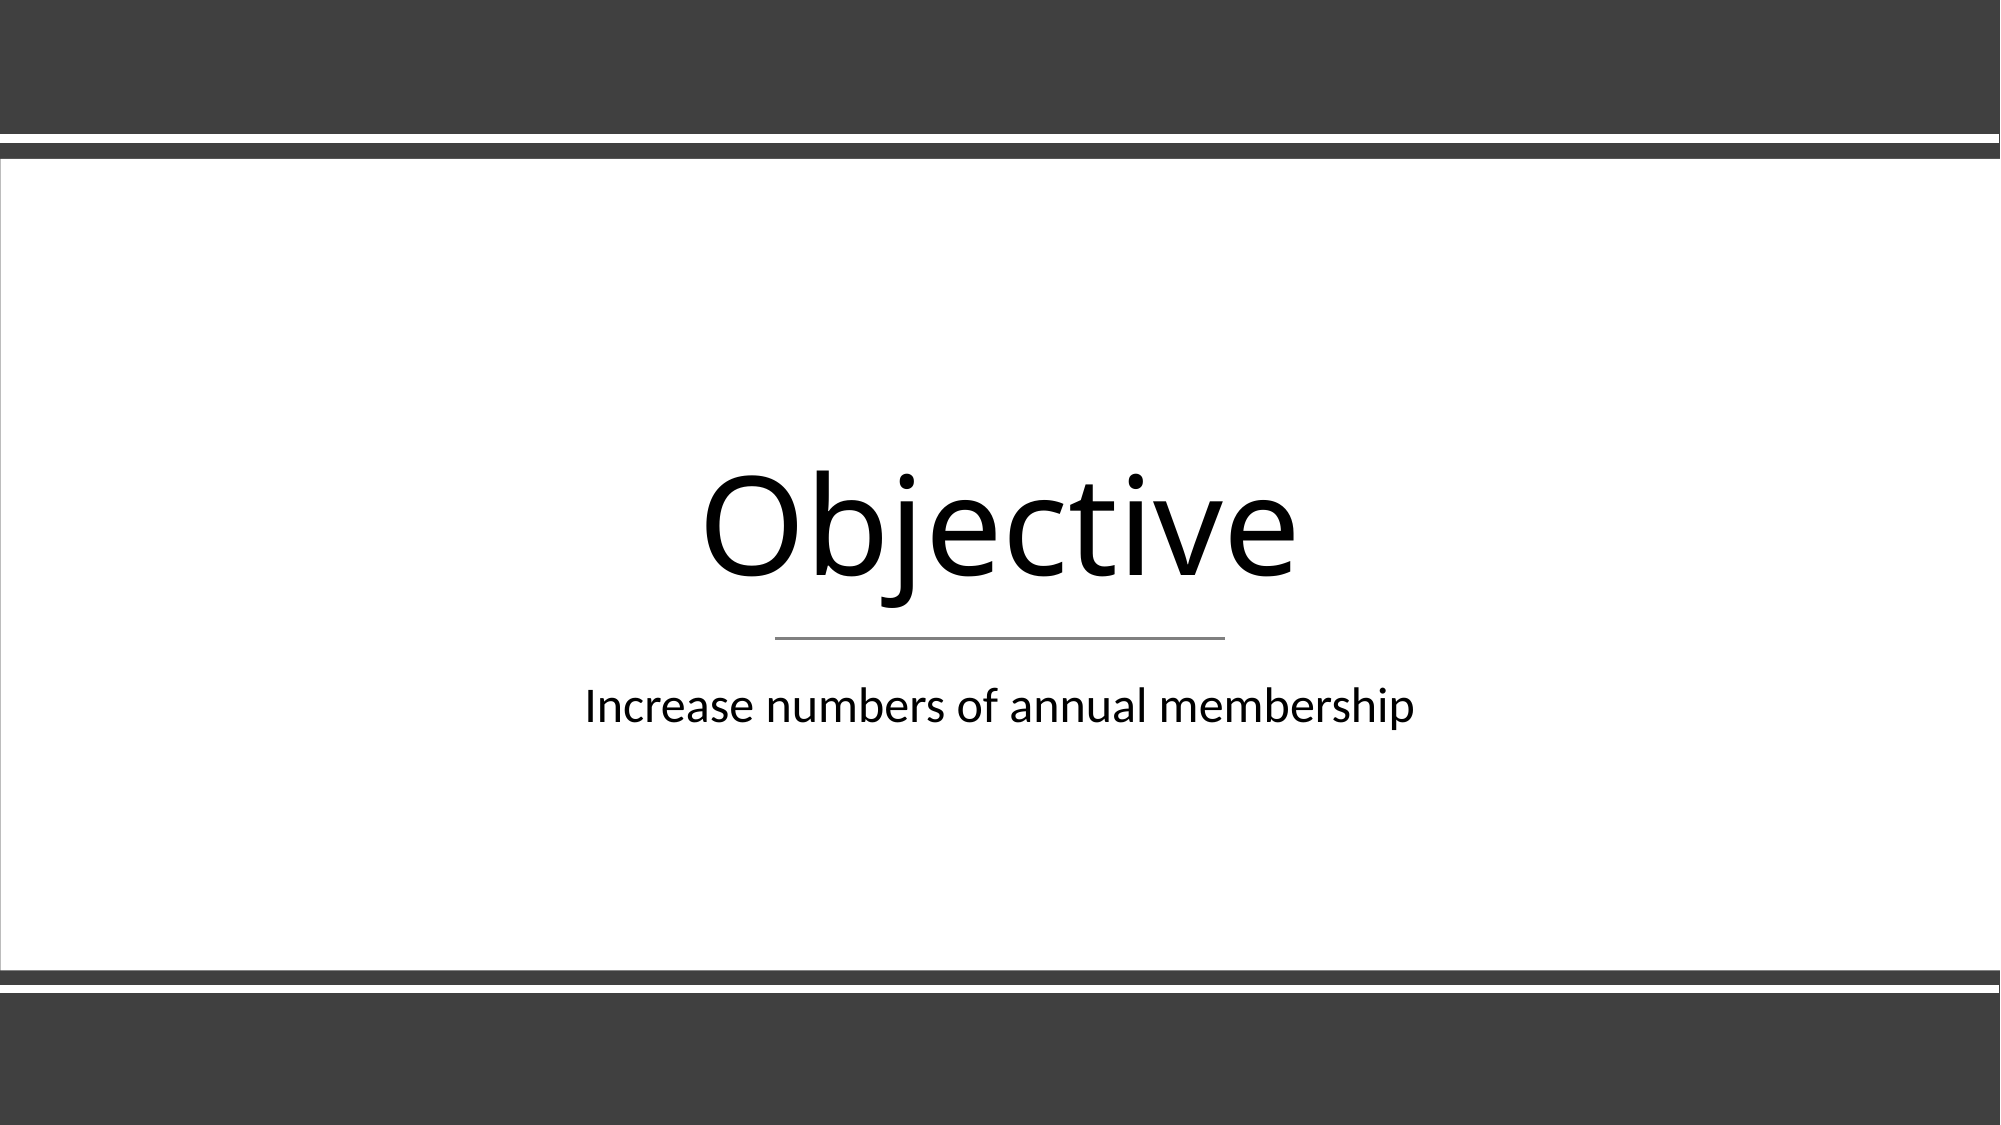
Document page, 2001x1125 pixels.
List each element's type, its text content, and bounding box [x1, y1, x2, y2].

text_box [0, 990, 2000, 1125]
text_box [0, 158, 2000, 971]
text_box [0, 139, 2000, 158]
title Objective [130, 256, 1870, 613]
list Increase numbers of annual membership [130, 671, 1870, 860]
text_box [0, 971, 2000, 988]
text_box [0, 0, 2000, 138]
